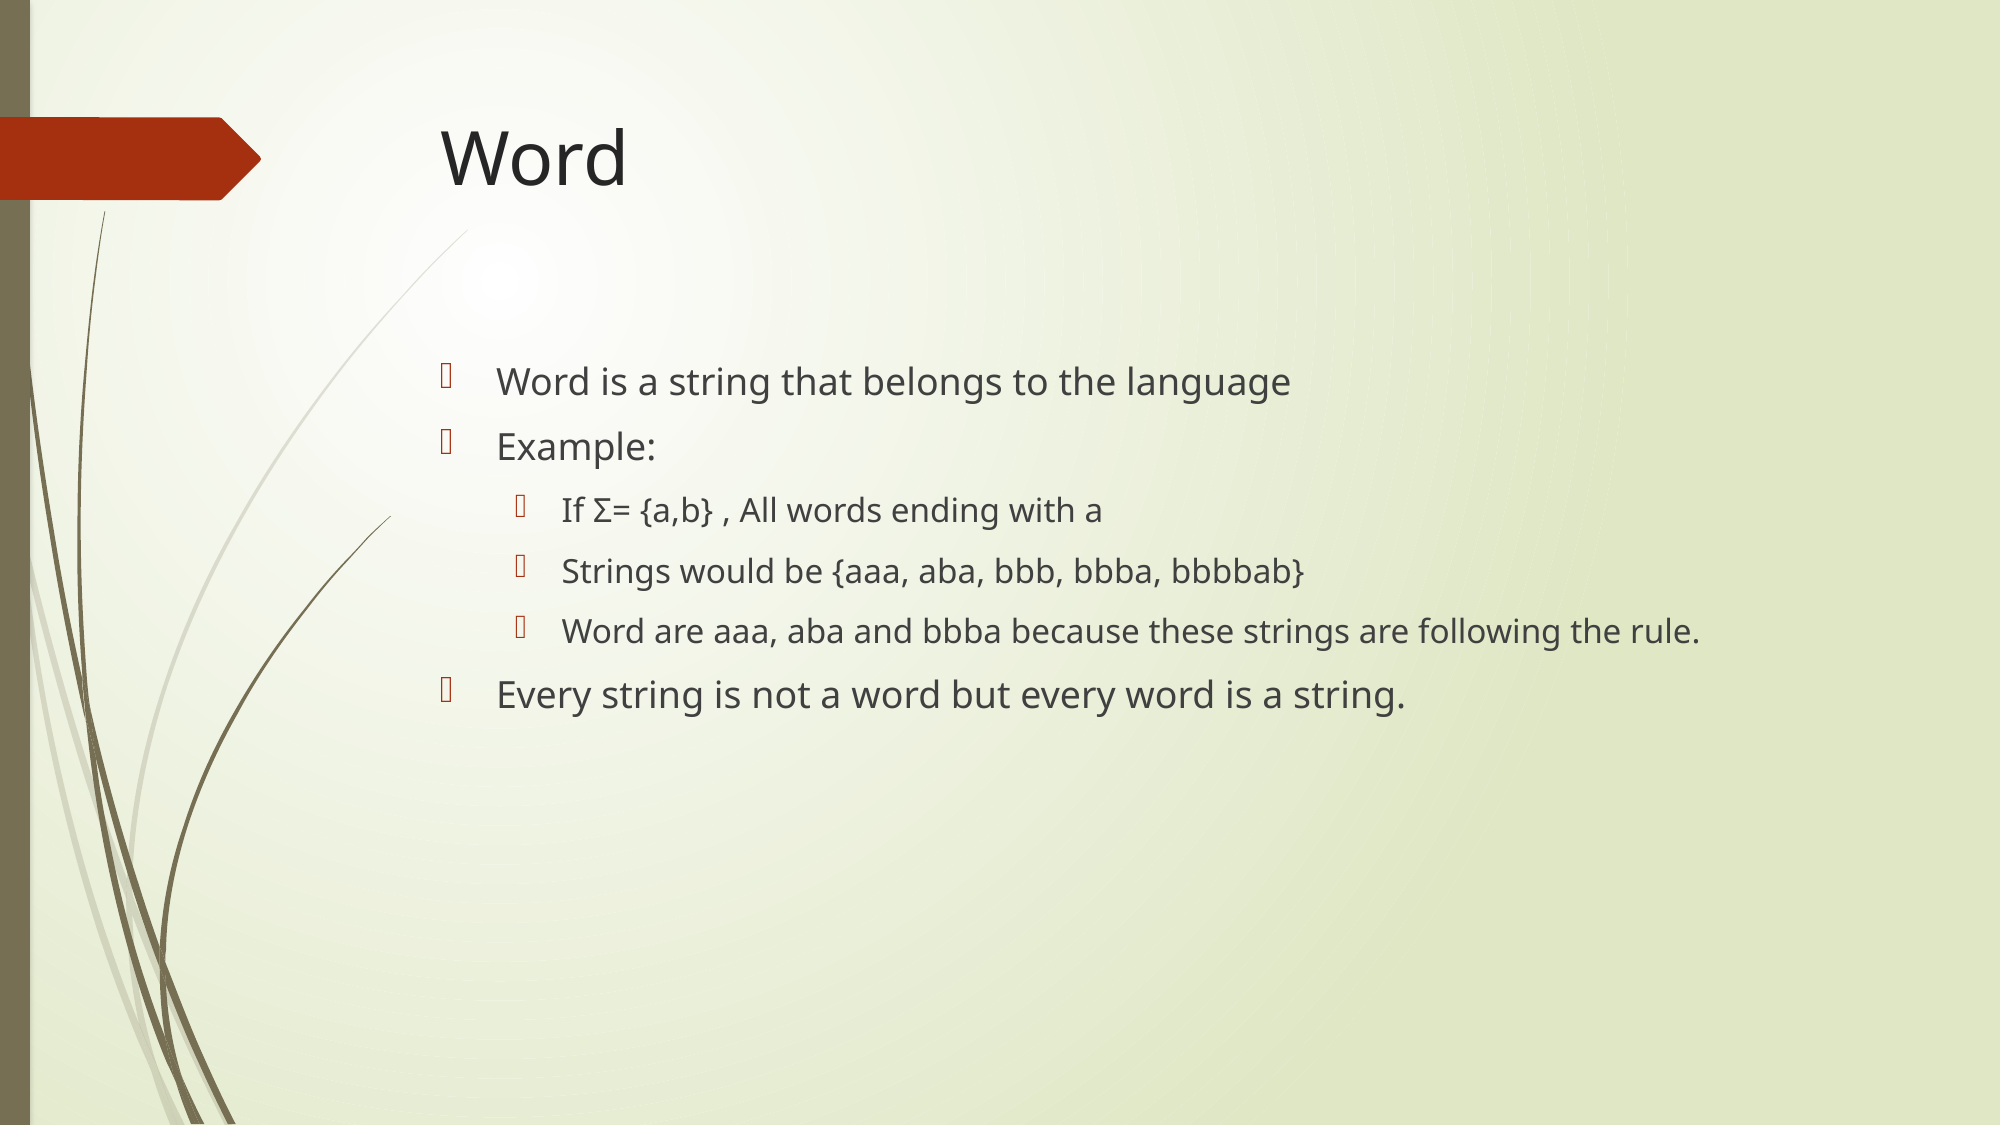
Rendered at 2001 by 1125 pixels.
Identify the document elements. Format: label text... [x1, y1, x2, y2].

list Word is a string that belongs to the language Example: If Σ= {a,b} , All words ending with a Strings would be {aaa, aba, bbb, bbba, bbbbab} Word are aaa, aba and bbba because these strings are following the rule. Every string is not a word but every word is a string. [424, 350, 1888, 970]
title Word [425, 102, 1888, 313]
